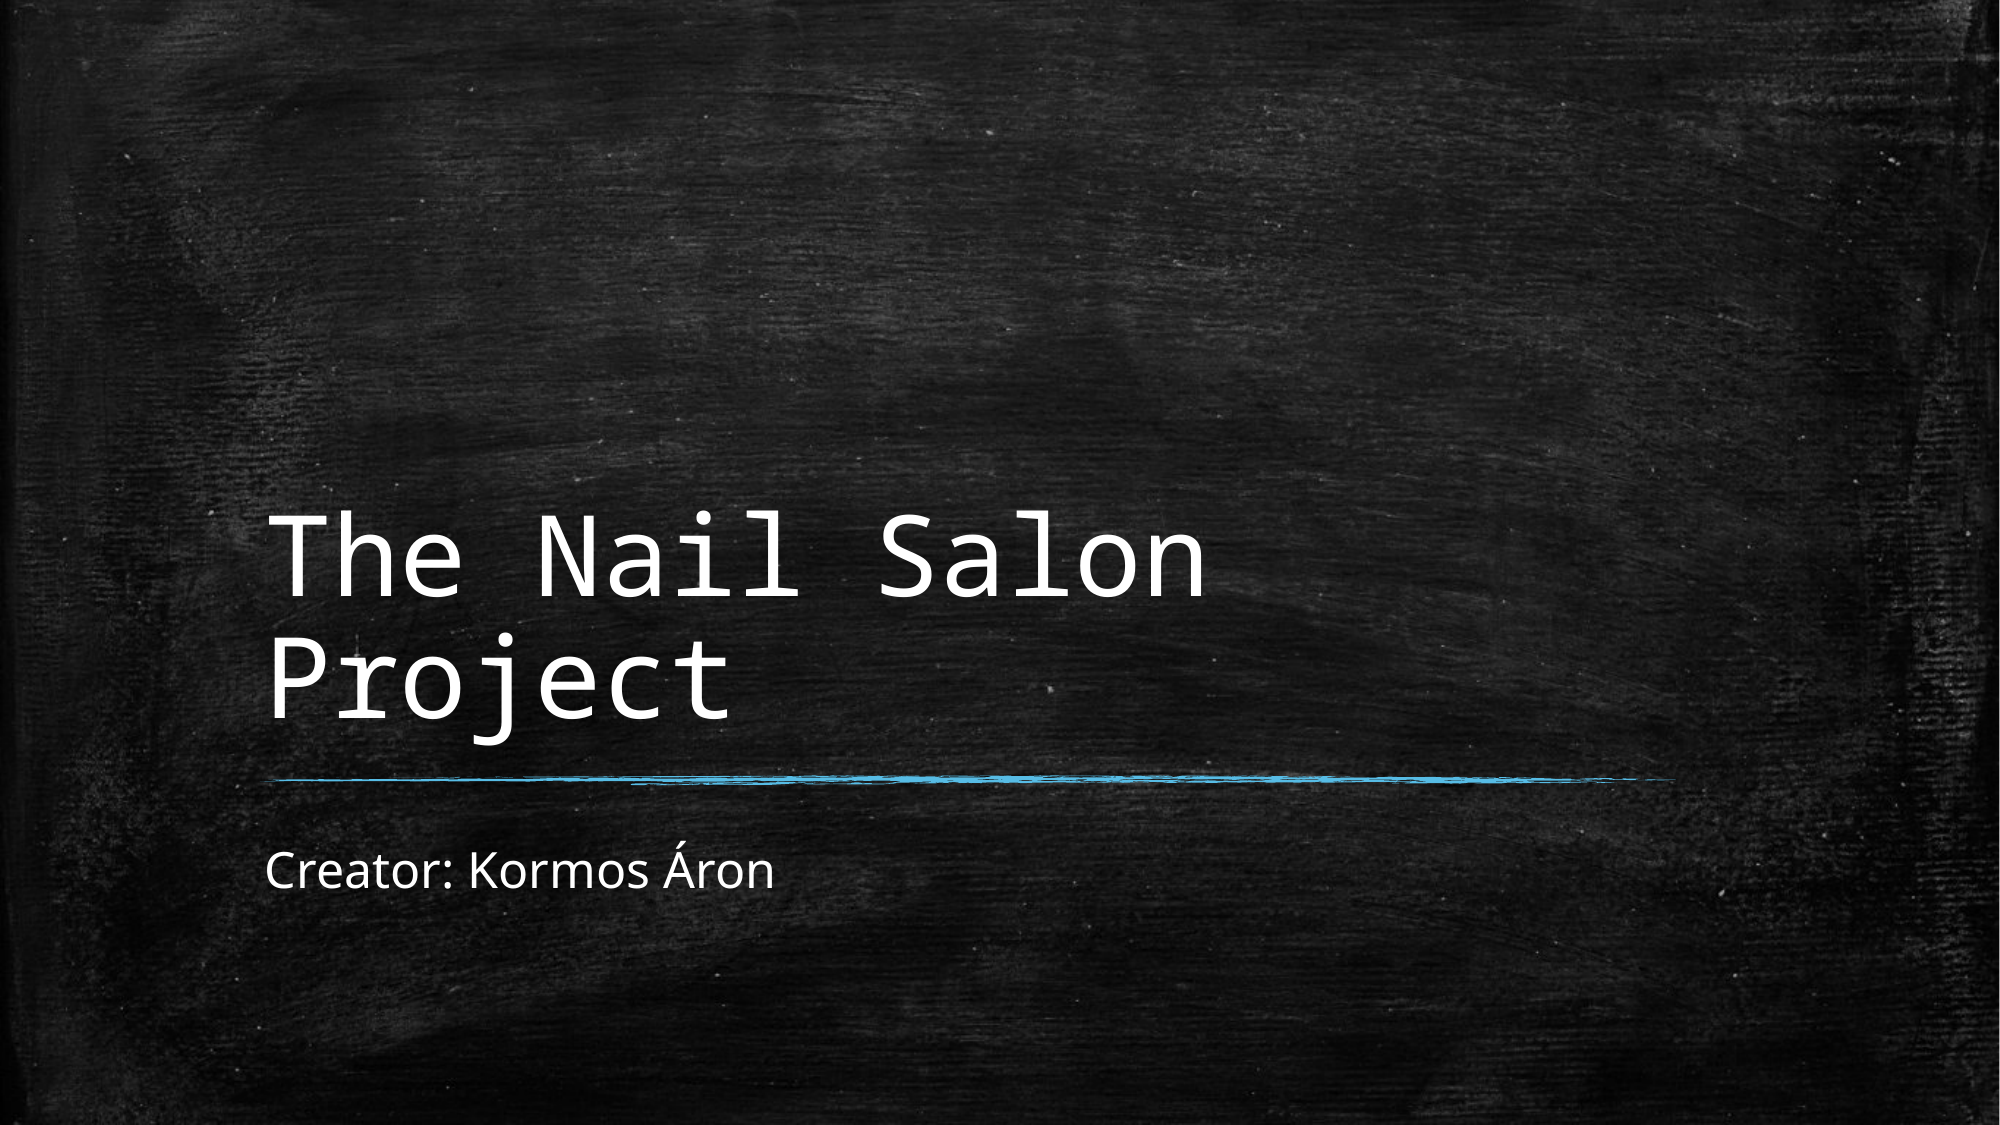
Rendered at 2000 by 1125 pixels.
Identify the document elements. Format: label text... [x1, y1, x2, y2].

subtitle Creator: Kormos Áron [249, 837, 1750, 1013]
title The Nail Salon Project [249, 312, 1750, 750]
